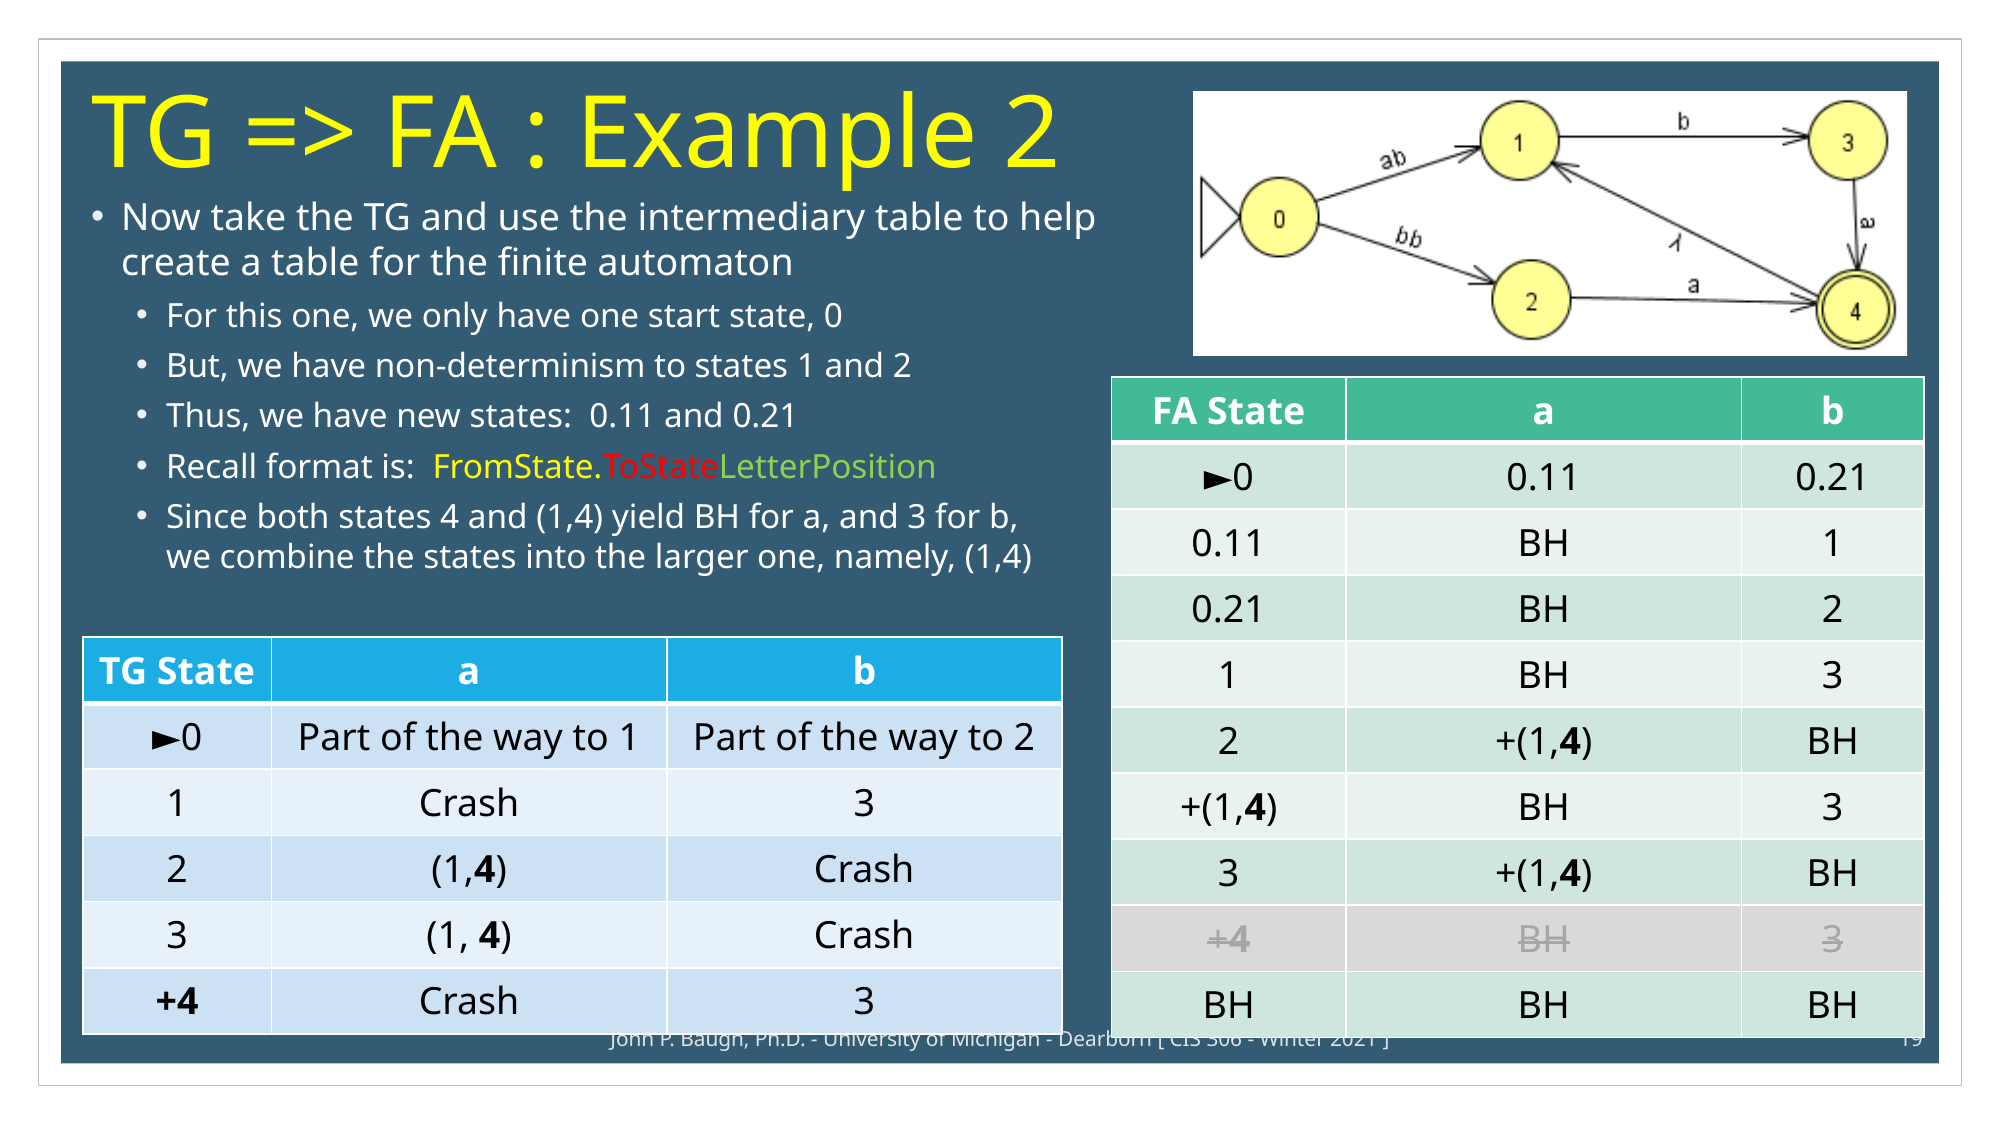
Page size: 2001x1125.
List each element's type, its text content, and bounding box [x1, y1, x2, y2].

table_header TG State [84, 638, 271, 701]
table_cell 1 [1112, 642, 1345, 706]
table_cell ►0 [1112, 445, 1345, 508]
table_cell +4 [1112, 906, 1345, 971]
table_cell +4 [84, 969, 271, 1033]
table_header FA State [1112, 378, 1345, 440]
picture [1192, 91, 1908, 356]
table_cell 0.11 [1347, 445, 1741, 508]
table_cell Crash [272, 770, 666, 835]
table_cell 3 [668, 969, 1061, 1033]
table_cell 1 [1742, 510, 1923, 574]
table_header a [272, 638, 666, 701]
table_cell 3 [1742, 642, 1923, 706]
table_cell BH [1742, 972, 1923, 1037]
table_cell +(1,4) [1347, 840, 1741, 904]
table_cell 0.11 [1112, 510, 1345, 574]
table_cell BH [1742, 840, 1923, 904]
table_cell BH [1112, 972, 1345, 1037]
table_cell ►0 [84, 706, 271, 768]
table_cell 3 [1742, 906, 1923, 971]
table_cell BH [1742, 708, 1923, 772]
footer John P. Baugh, Ph.D. - University of Michigan - Dearborn [ CIS 306 - Winter 2021 ] [572, 1019, 1428, 1062]
table_cell 3 [1742, 774, 1923, 838]
table_cell +(1,4) [1347, 708, 1741, 772]
table_cell Part of the way to 2 [668, 706, 1061, 768]
table_header b [1742, 378, 1923, 440]
table_cell 0.21 [1742, 445, 1923, 508]
table_cell 3 [668, 770, 1061, 835]
table_cell 2 [1742, 576, 1923, 640]
table_cell 0.21 [1112, 576, 1345, 640]
table_cell Crash [668, 902, 1061, 967]
table_cell BH [1347, 774, 1741, 838]
table_header b [668, 638, 1061, 701]
table_cell 2 [1112, 708, 1345, 772]
table_cell (1,4) [272, 836, 666, 901]
table_cell BH [1347, 510, 1741, 574]
table_cell Crash [668, 836, 1061, 901]
title TG => FA : Example 2 [75, 70, 1726, 200]
table_cell BH [1347, 642, 1741, 706]
table_header a [1347, 378, 1741, 440]
list Now take the TG and use the intermediary table to help create a table for the finite automaton For this one, we only have one start state, 0 But, we have non-determinism to states 1 and 2 Thus, we have new states: 0.11 and 0.21 Recall format is: FromState.ToStateLetterPosition Since both states 4 and (1,4) yield BH for a, and 3 for b, we combine the states into the larger one, namely, (1,4) [75, 185, 1176, 831]
table_cell BH [1347, 906, 1741, 971]
table_cell 3 [84, 902, 271, 967]
table_cell 3 [1112, 840, 1345, 904]
table_cell Crash [272, 969, 666, 1033]
table_cell +(1,4) [1112, 774, 1345, 838]
table_cell 2 [84, 836, 271, 901]
table_cell (1, 4) [272, 902, 666, 967]
table_cell Part of the way to 1 [272, 706, 666, 768]
table_cell BH [1347, 576, 1741, 640]
slide_number 19 [1697, 1019, 1938, 1062]
table_cell 1 [84, 770, 271, 835]
table_cell BH [1347, 972, 1741, 1037]
